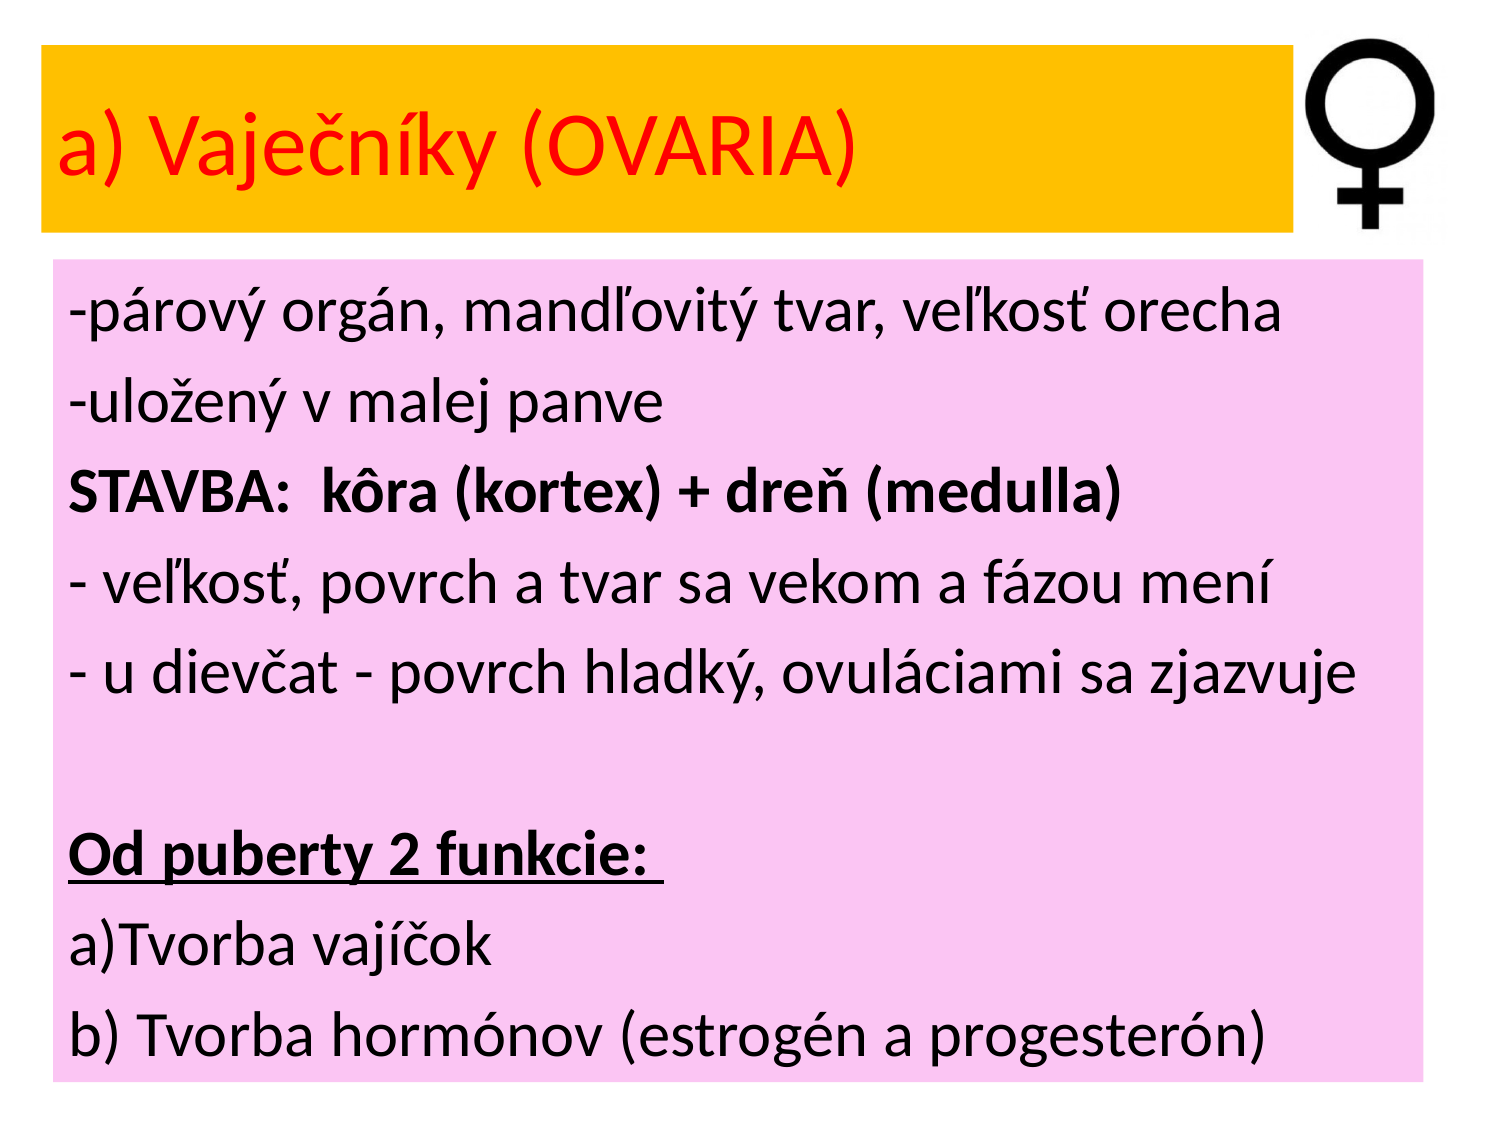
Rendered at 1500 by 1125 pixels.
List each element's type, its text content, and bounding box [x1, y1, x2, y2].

picture [1293, 30, 1449, 246]
title a) Vaječníky (OVARIA) [41, 45, 1288, 233]
list -párový orgán, mandľovitý tvar, veľkosť orecha -uložený v malej panve STAVBA: kôra (kortex) + dreň (medulla) - veľkosť, povrch a tvar sa vekom a fázou mení - u dievčat - povrch hladký, ovuláciami sa zjazvuje Od puberty 2 funkcie: a)Tvorba vajíčok b) Tvorba hormónov (estrogén a progesterón) [53, 259, 1424, 1083]
